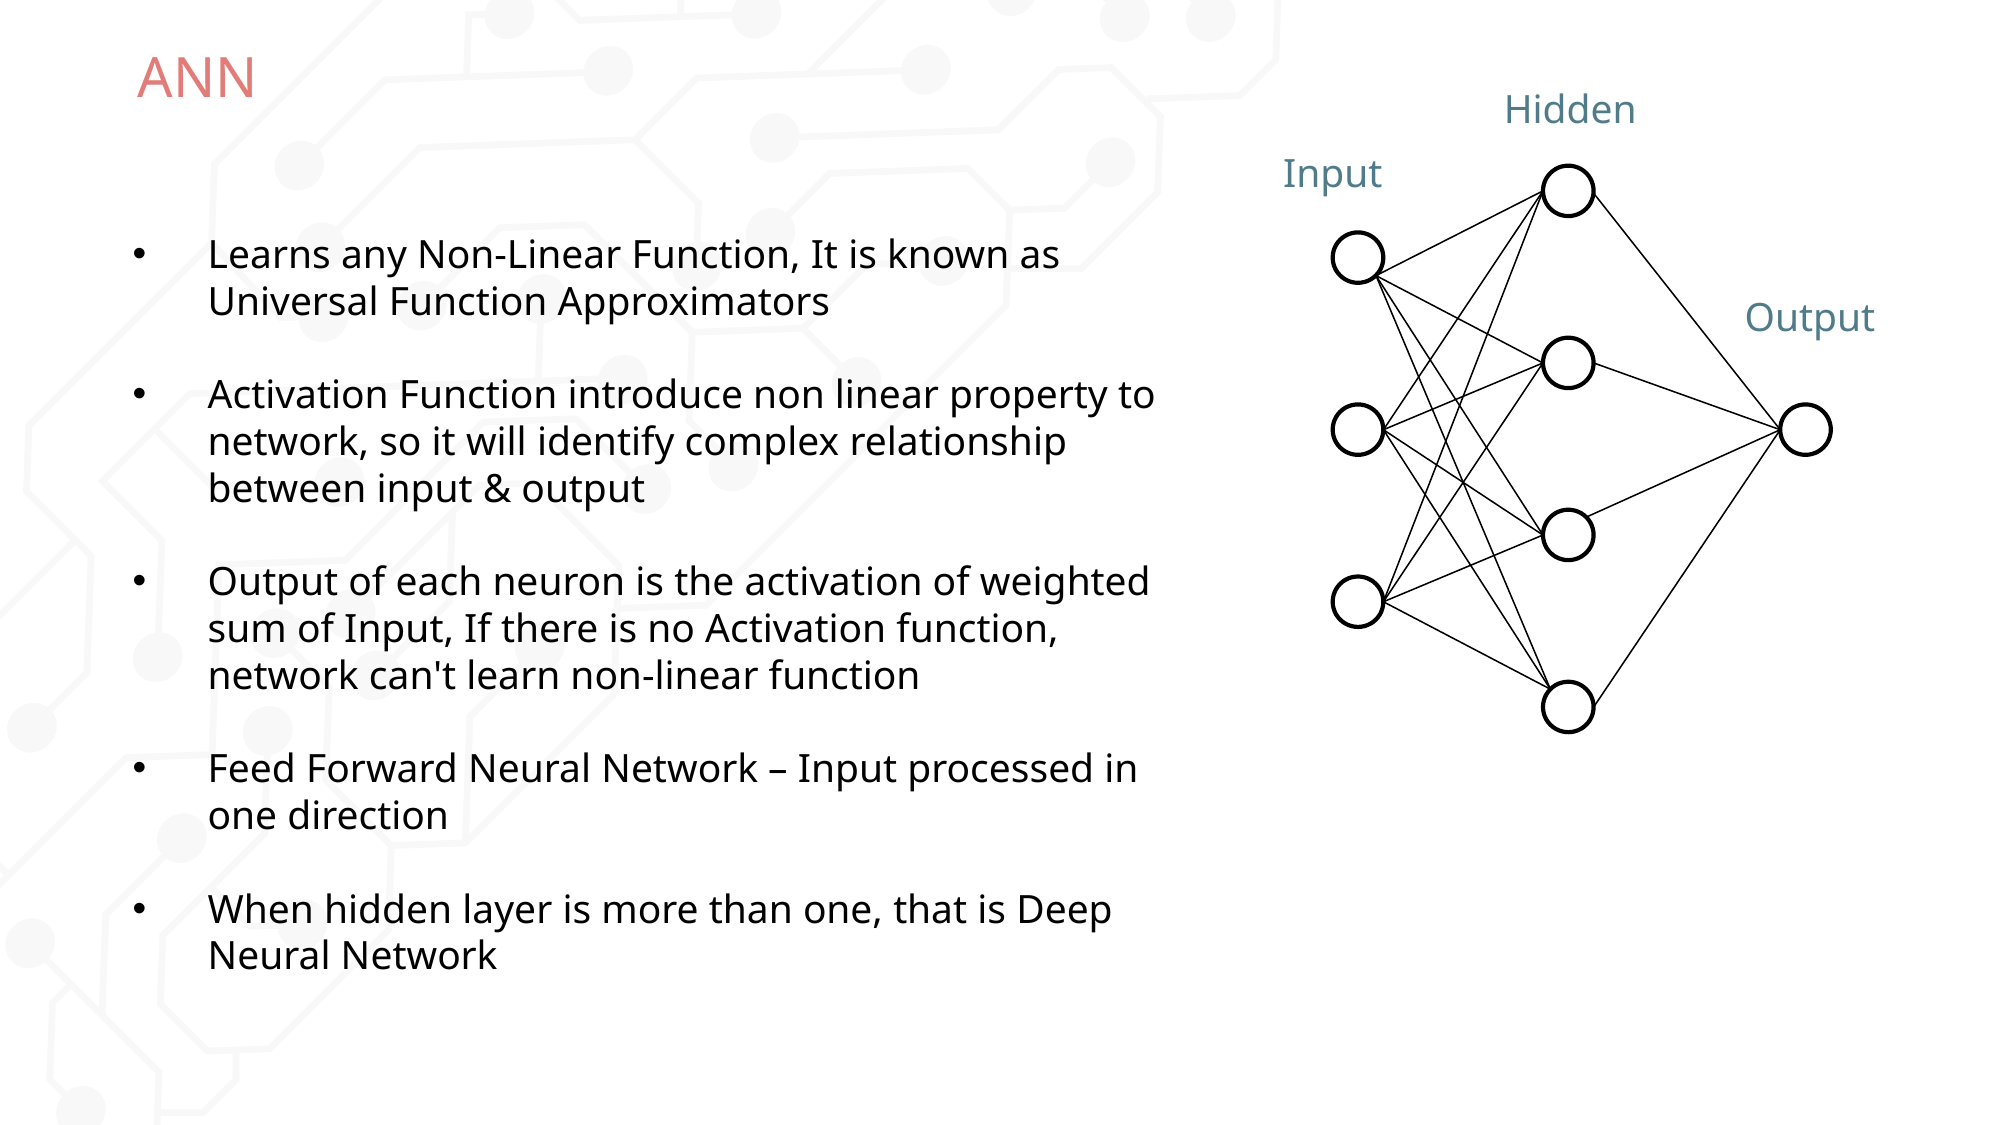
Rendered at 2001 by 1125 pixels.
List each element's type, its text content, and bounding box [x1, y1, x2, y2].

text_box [1267, 76, 1893, 733]
title ANN [117, 29, 1156, 155]
text_box Learns any Non-Linear Function, It is known as Universal Function Approximators Activation Function introduce non linear property to network, so it will identify complex relationship between input & output Output of each neuron is the activation of weighted sum of Input, If there is no Activation function, network can't learn non-linear function Feed Forward Neural Network – Input processed in one direction When hidden layer is more than one, that is Deep Neural Network [117, 222, 1186, 986]
